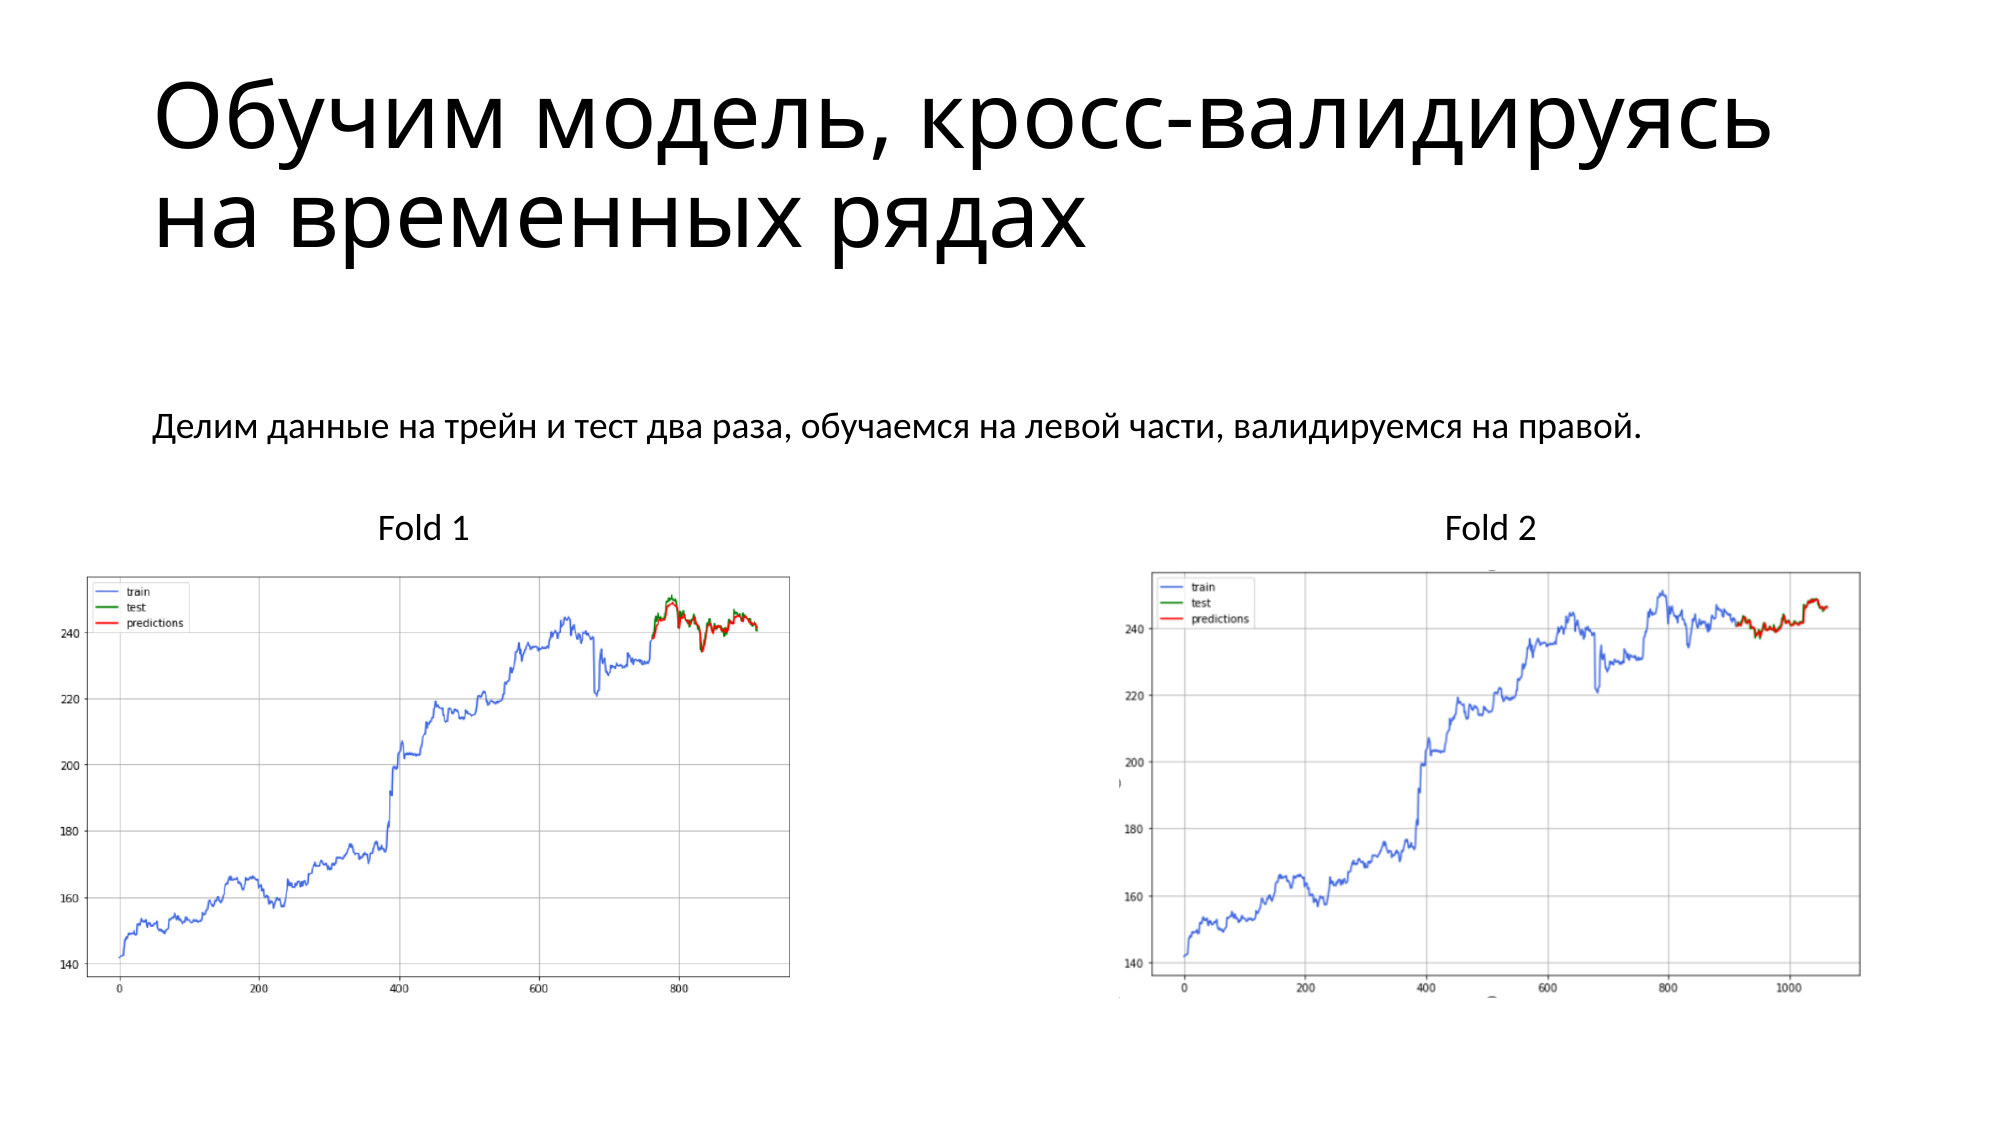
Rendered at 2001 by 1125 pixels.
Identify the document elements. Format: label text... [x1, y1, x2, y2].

text_box Fold 2 [1429, 495, 1552, 556]
picture [1119, 570, 1863, 999]
title Обучим модель, кросс-валидируясь на временных рядах [137, 59, 1863, 278]
picture [52, 570, 796, 999]
text_box Делим данные на трейн и тест два раза, обучаемся на левой части, валидируемся на правой. [137, 393, 1863, 454]
text_box Fold 1 [363, 495, 486, 556]
